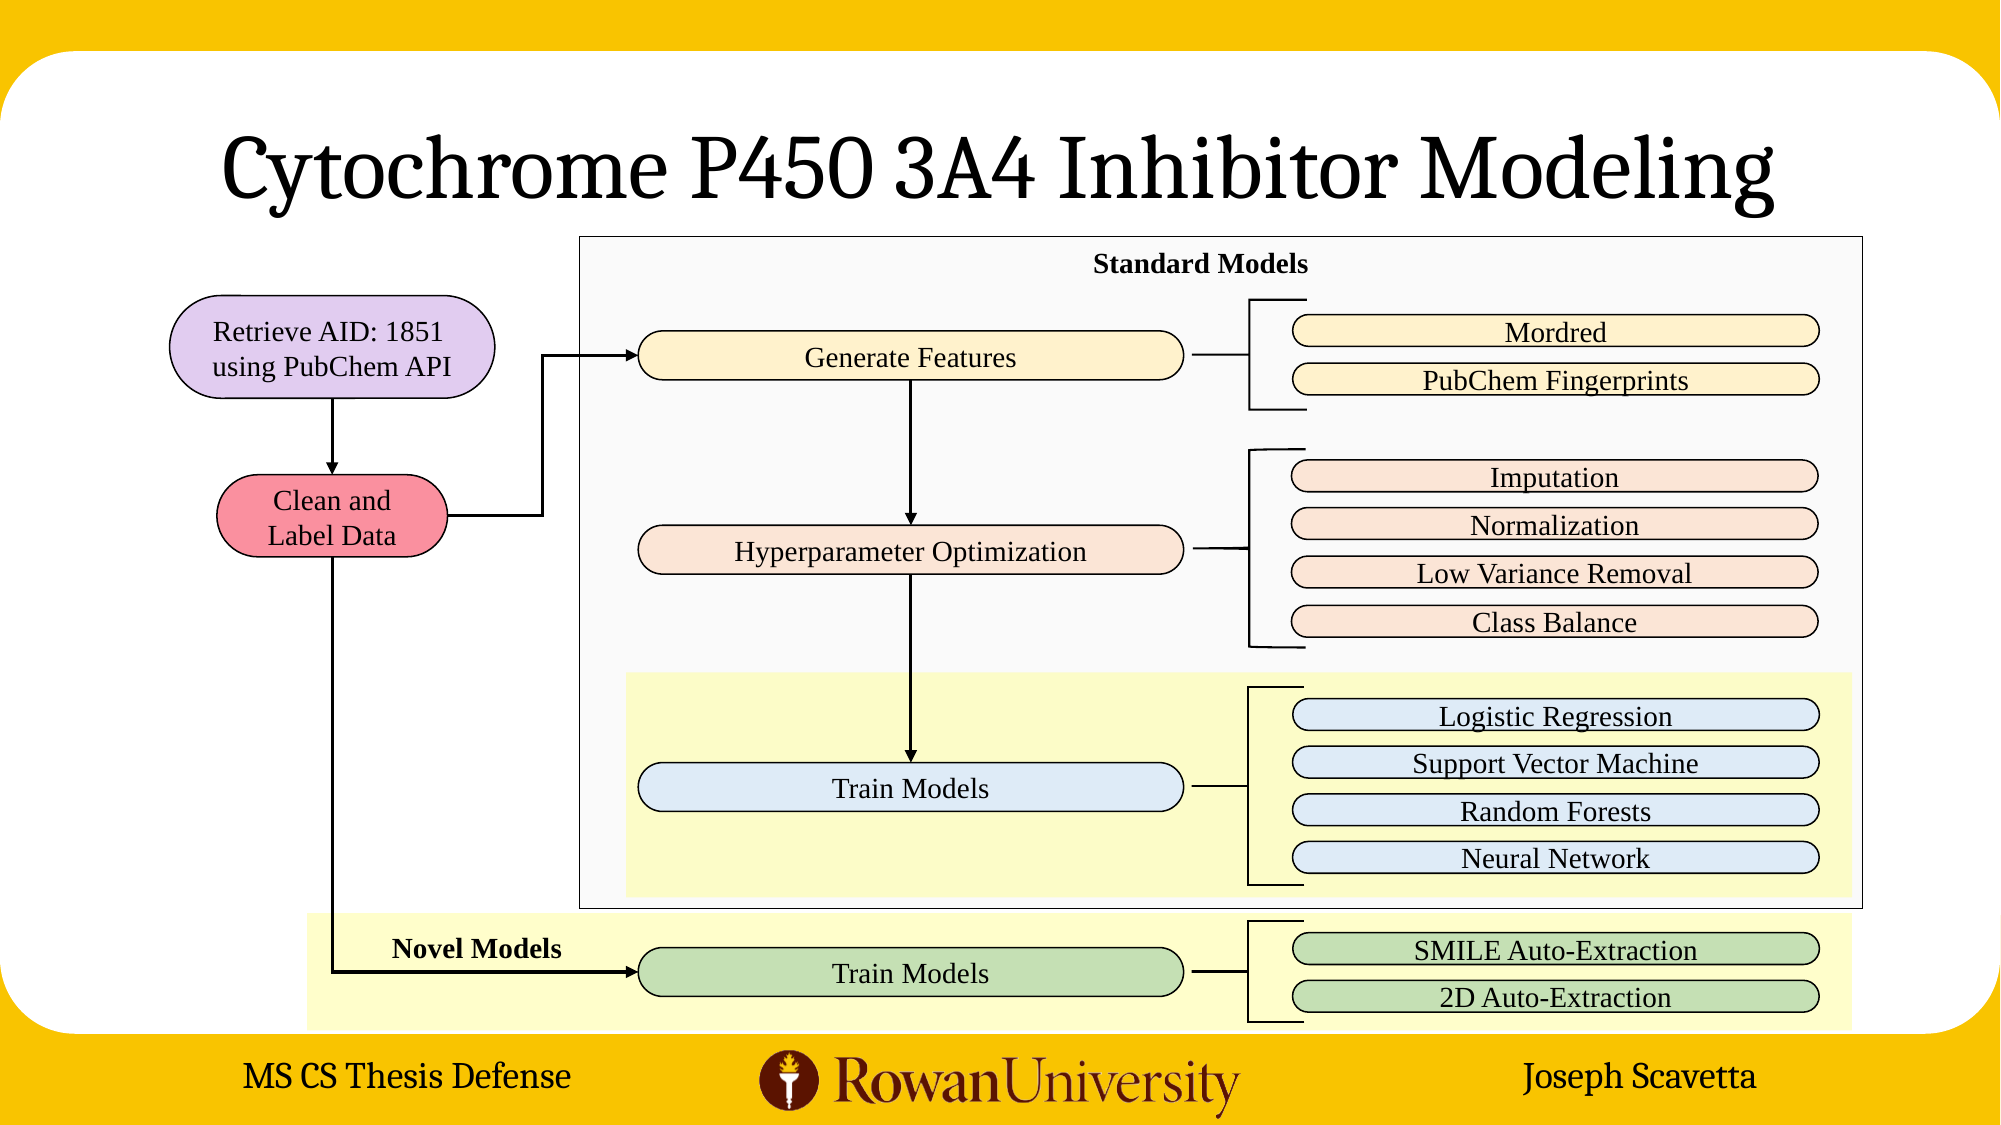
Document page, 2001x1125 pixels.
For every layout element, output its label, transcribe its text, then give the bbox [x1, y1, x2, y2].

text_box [1191, 687, 1820, 886]
text_box Generate Features [638, 330, 1184, 380]
text_box Novel Models [297, 922, 657, 972]
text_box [1192, 449, 1819, 648]
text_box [1191, 299, 1820, 410]
text_box Retrieve AID: 1851 using PubChem API [169, 295, 495, 399]
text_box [1191, 921, 1820, 1022]
title Cytochrome P450 3A4 Inhibitor Modeling [137, 59, 1863, 278]
text_box Hyperparameter Optimization [638, 525, 1184, 575]
text_box [306, 912, 1853, 1031]
text_box Standard Models [905, 236, 1497, 287]
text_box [447, 355, 639, 516]
text_box Train Models [693, 762, 1184, 812]
text_box Train Models [638, 947, 1184, 997]
text_box Clean and Label Data [216, 474, 448, 557]
text_box [693, 671, 1853, 898]
text_box [579, 278, 1863, 909]
picture [743, 1035, 1257, 1125]
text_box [277, 611, 693, 918]
